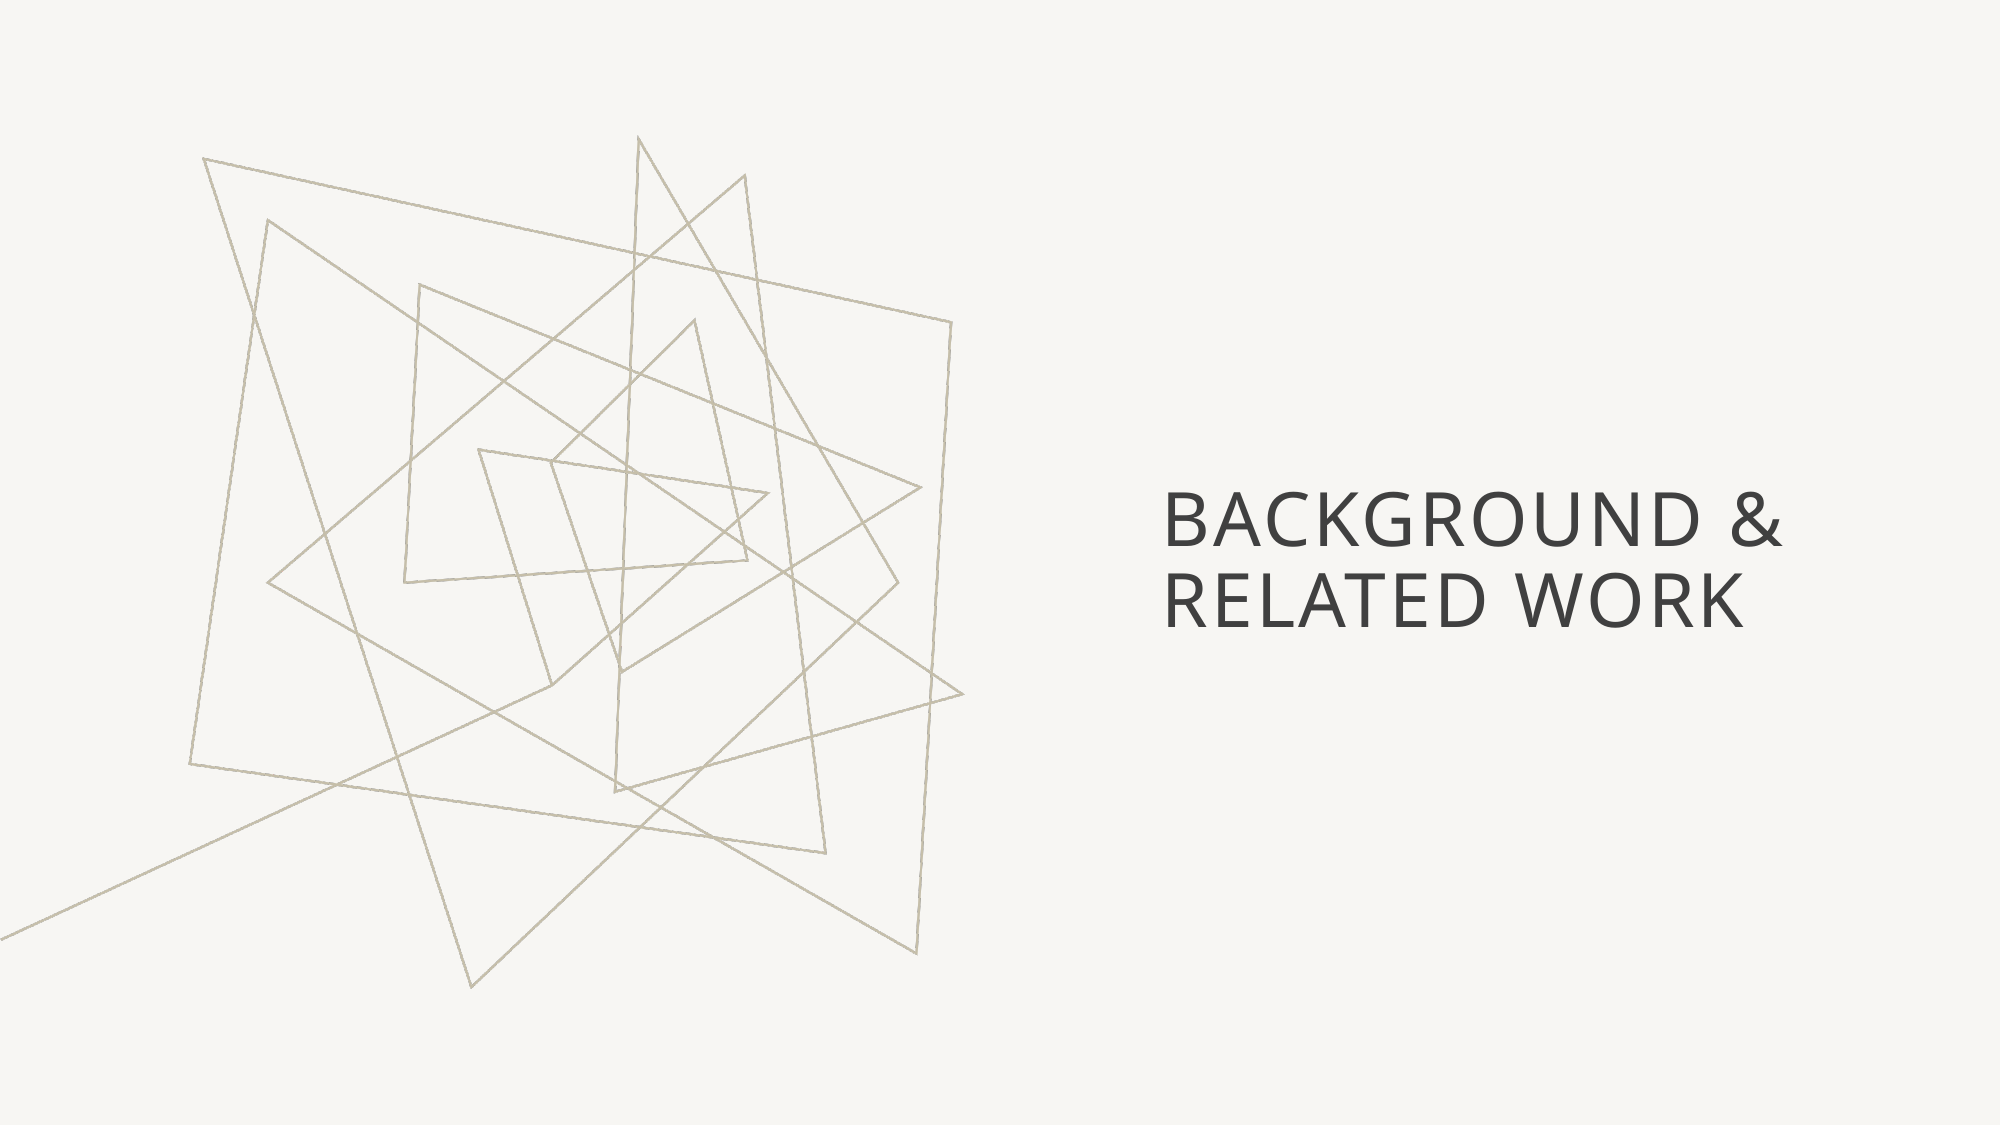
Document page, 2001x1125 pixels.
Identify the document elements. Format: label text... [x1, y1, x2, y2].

picture [0, 135, 965, 989]
title Background & Related Work [1146, 421, 1833, 704]
